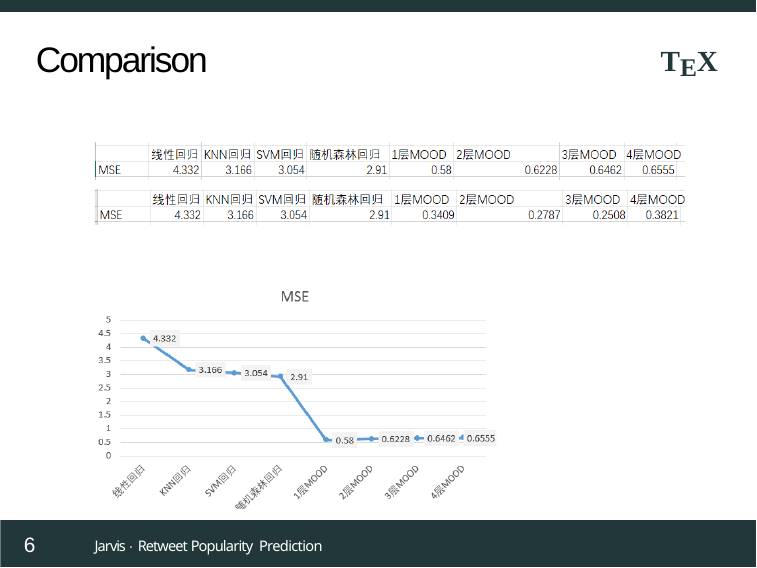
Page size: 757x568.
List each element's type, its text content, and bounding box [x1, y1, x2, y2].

text_box 6 [21, 534, 37, 557]
text_box [94, 189, 686, 225]
text_box [94, 142, 686, 180]
text_box [98, 291, 497, 509]
text_box Comparison [33, 34, 209, 80]
footer Jarvis · Retweet Popularity Prediction [92, 538, 344, 568]
text_box TEX [658, 24, 718, 117]
